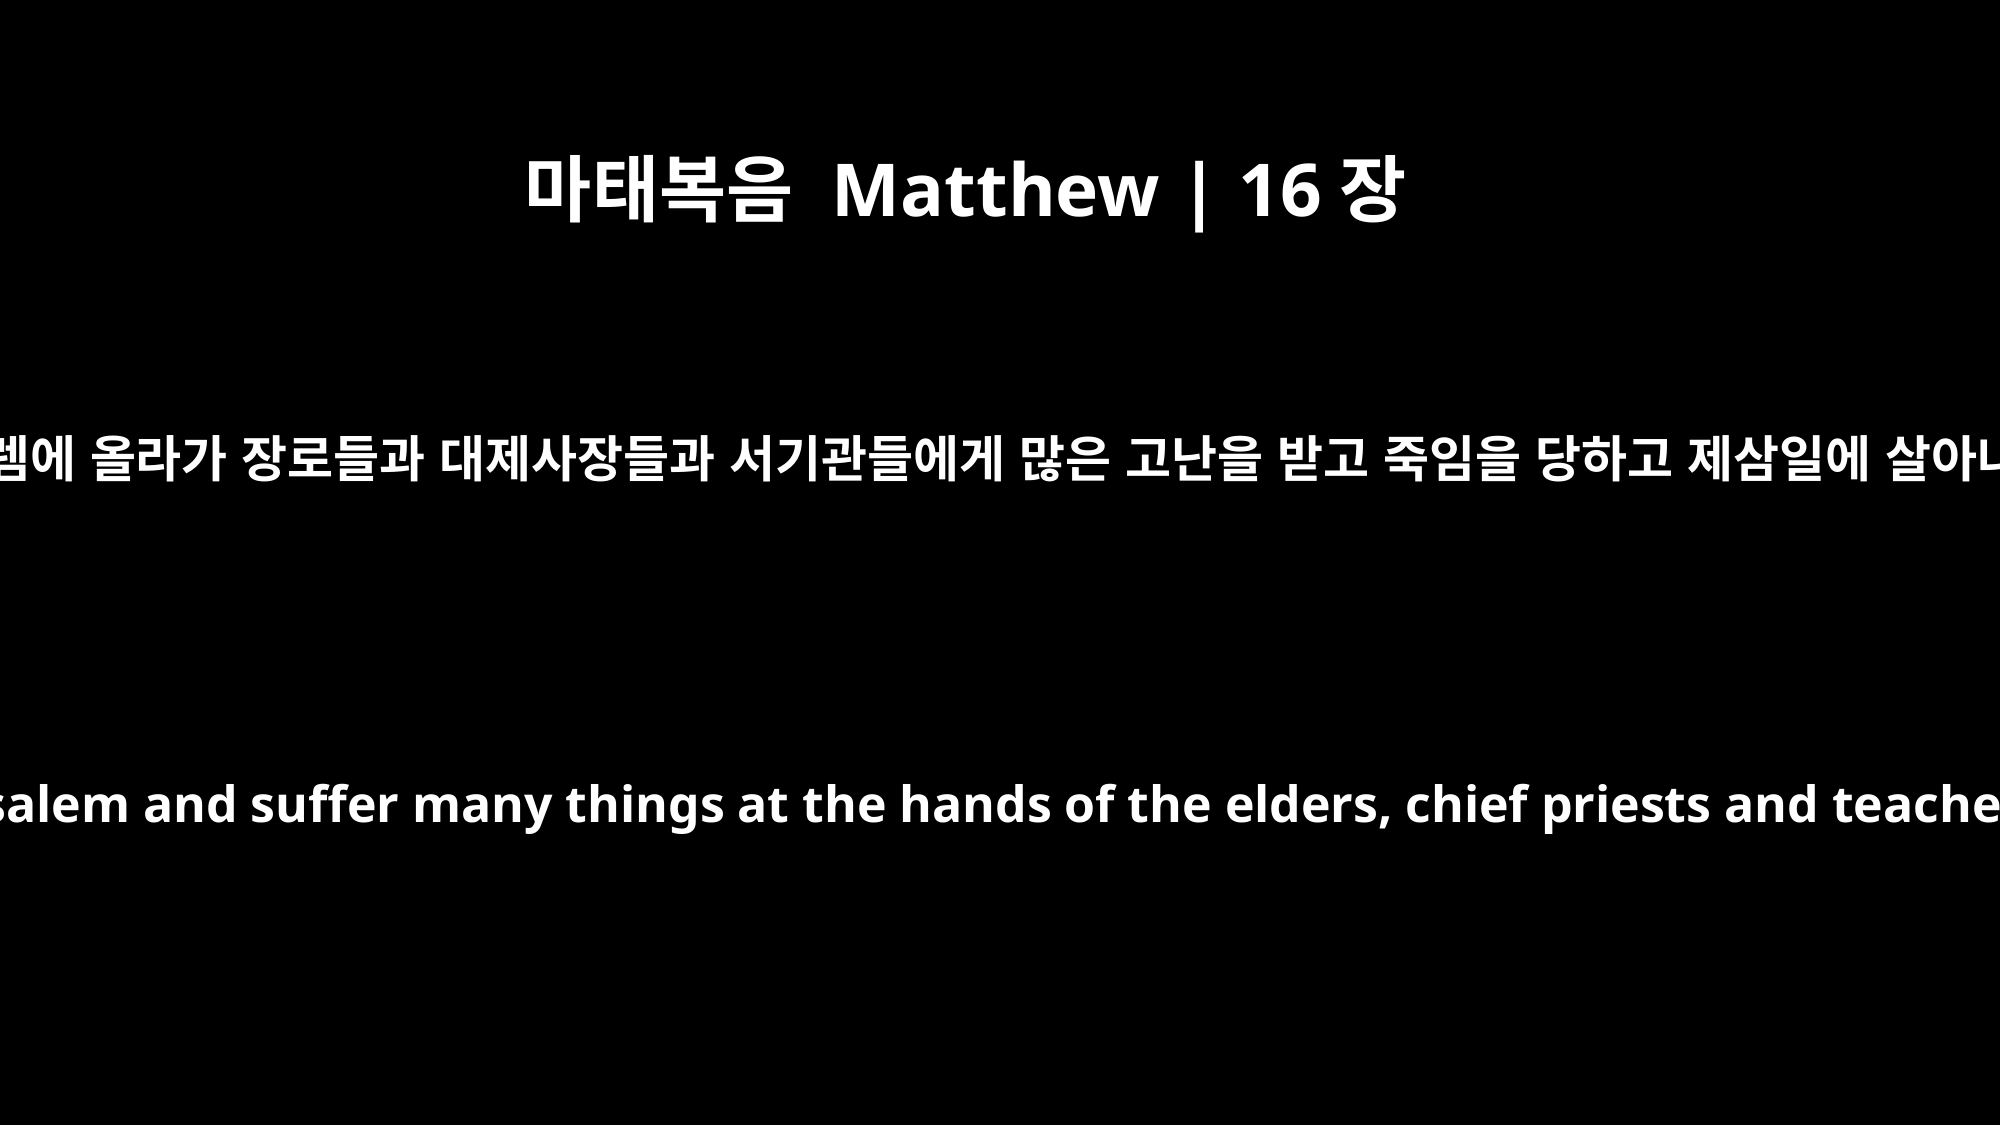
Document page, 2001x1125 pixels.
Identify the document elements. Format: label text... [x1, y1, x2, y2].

text_box 마태복음 Matthew | 16장 [510, 136, 1422, 239]
text_box From that time on Jesus began to explain to his disciples that he must go to Jerusalem and suffer many things at the hands of the elders, chief priests and teachers of the law, and that he must be killed and on the third day be raised to life. [0, 764, 2000, 900]
text_box 21 이 때로부터 예수 그리스도께서 자기가 예루살렘에 올라가 장로들과 대제사장들과 서기관들에게 많은 고난을 받고 죽임을 당하고 제삼일에 살아나야 할 것을 제자들에게 비로소 나타내시니 [0, 359, 2000, 495]
